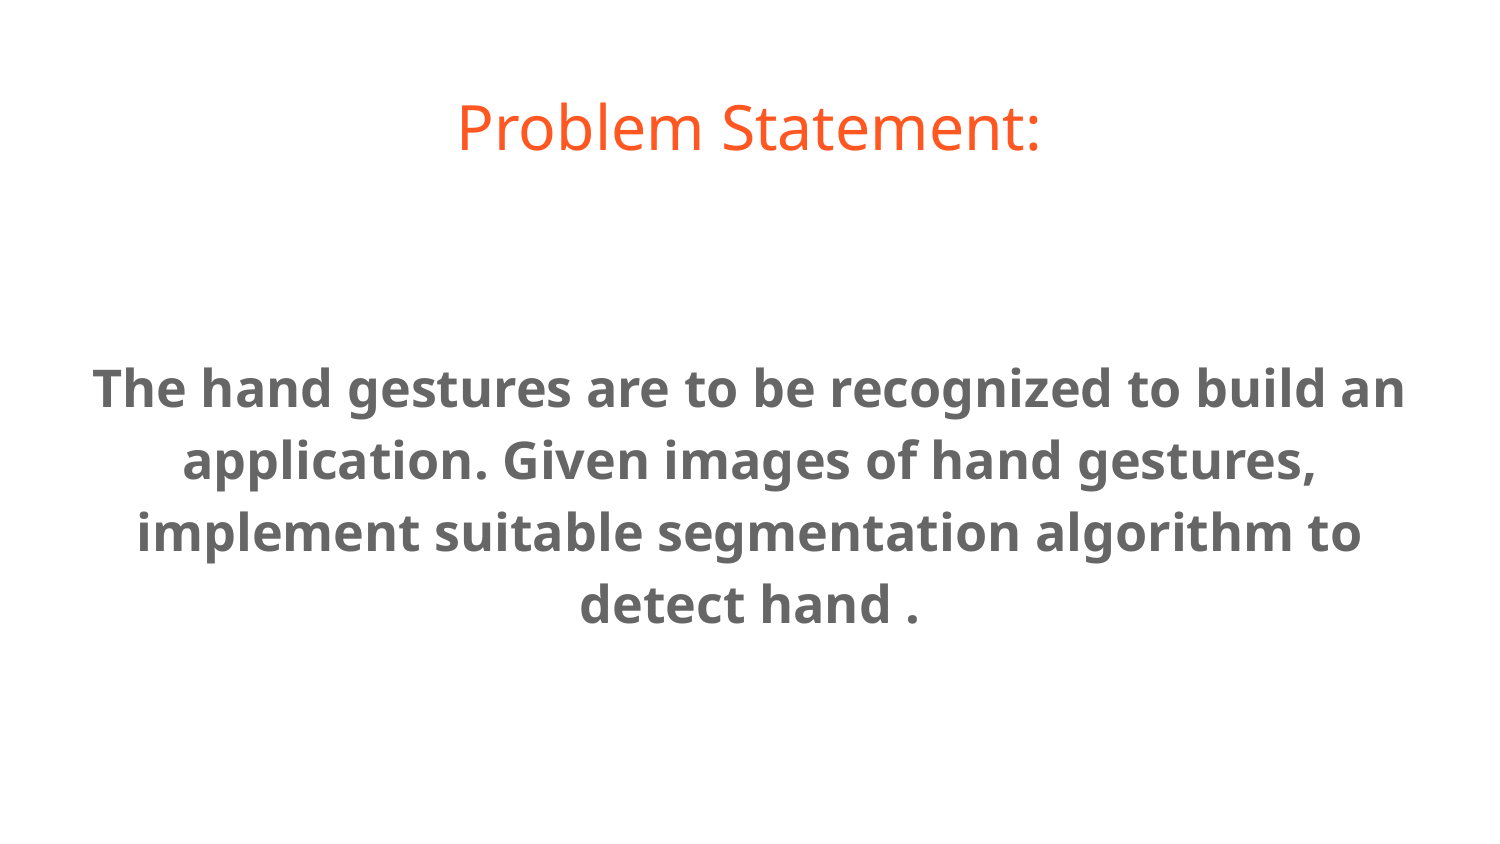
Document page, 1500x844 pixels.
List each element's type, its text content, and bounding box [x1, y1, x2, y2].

list The hand gestures are to be recognized to build an application. Given images of hand gestures, implement suitable segmentation algorithm to detect hand . [51, 331, 1449, 565]
title Problem Statement: [51, 72, 1449, 167]
